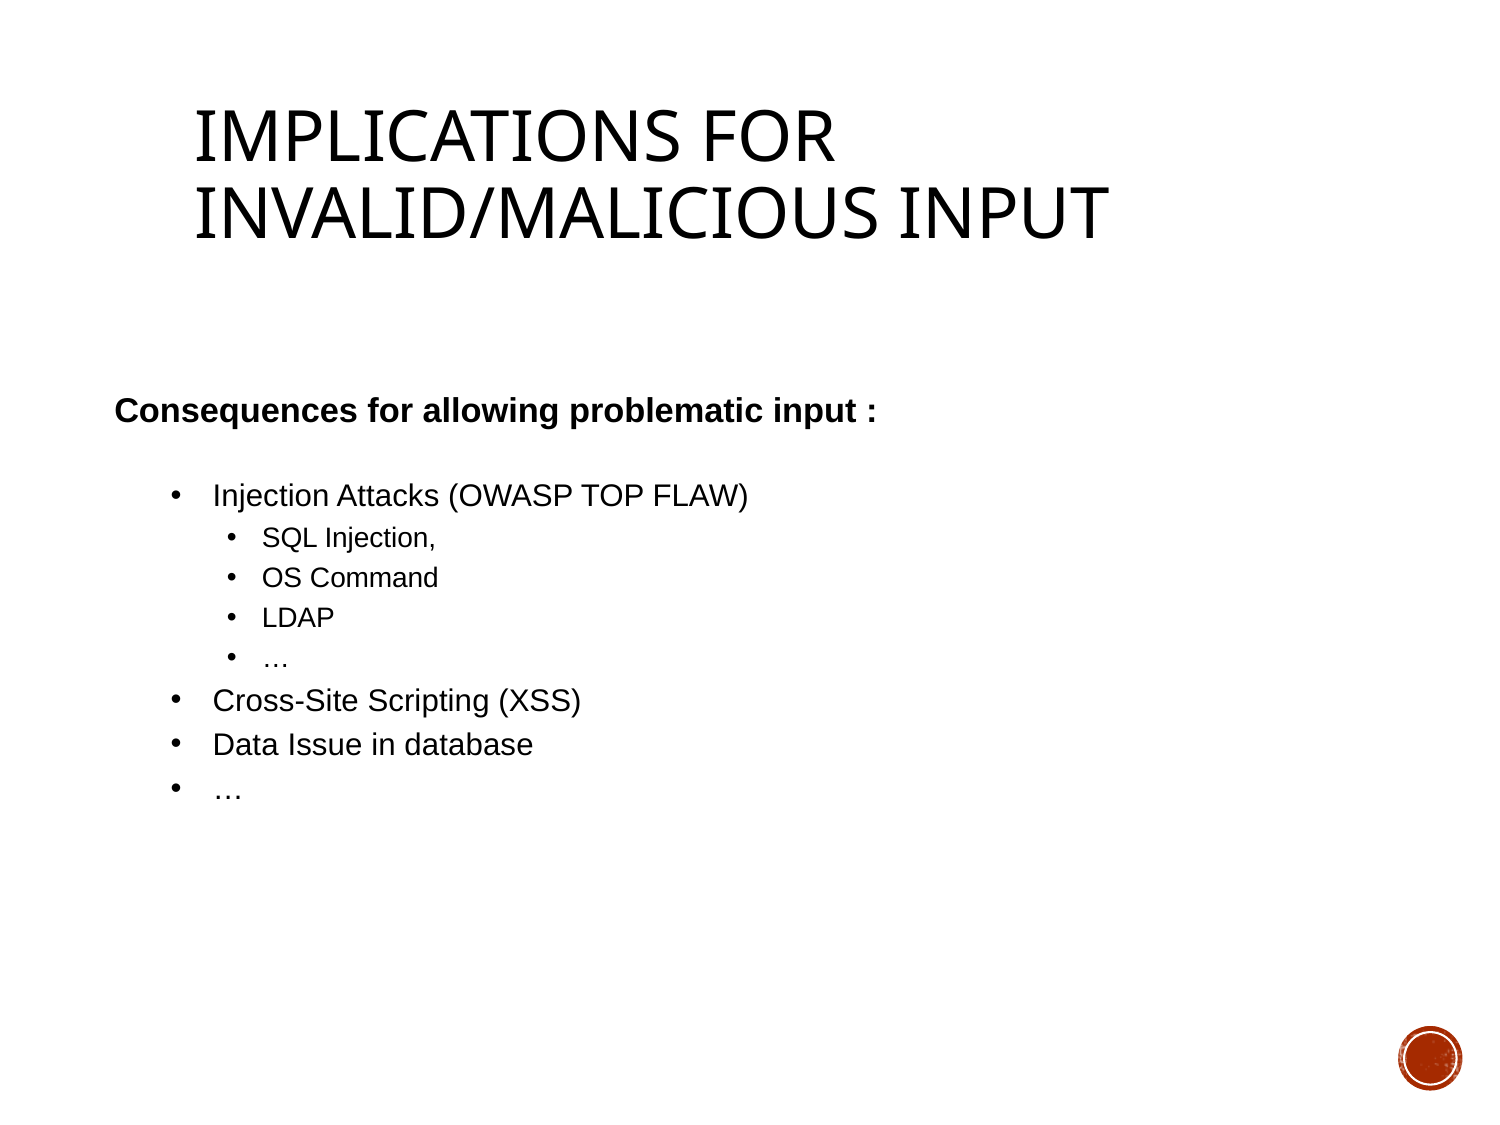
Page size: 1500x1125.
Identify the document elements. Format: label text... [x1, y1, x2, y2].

text_box Implications for invalid/MALICIOUS input [182, 78, 1386, 277]
list Consequences for allowing problematic input : Injection Attacks (OWASP TOP FLAW) SQL Injection, OS Command LDAP … Cross-Site Scripting (XSS) Data Issue in database … [103, 386, 1397, 923]
